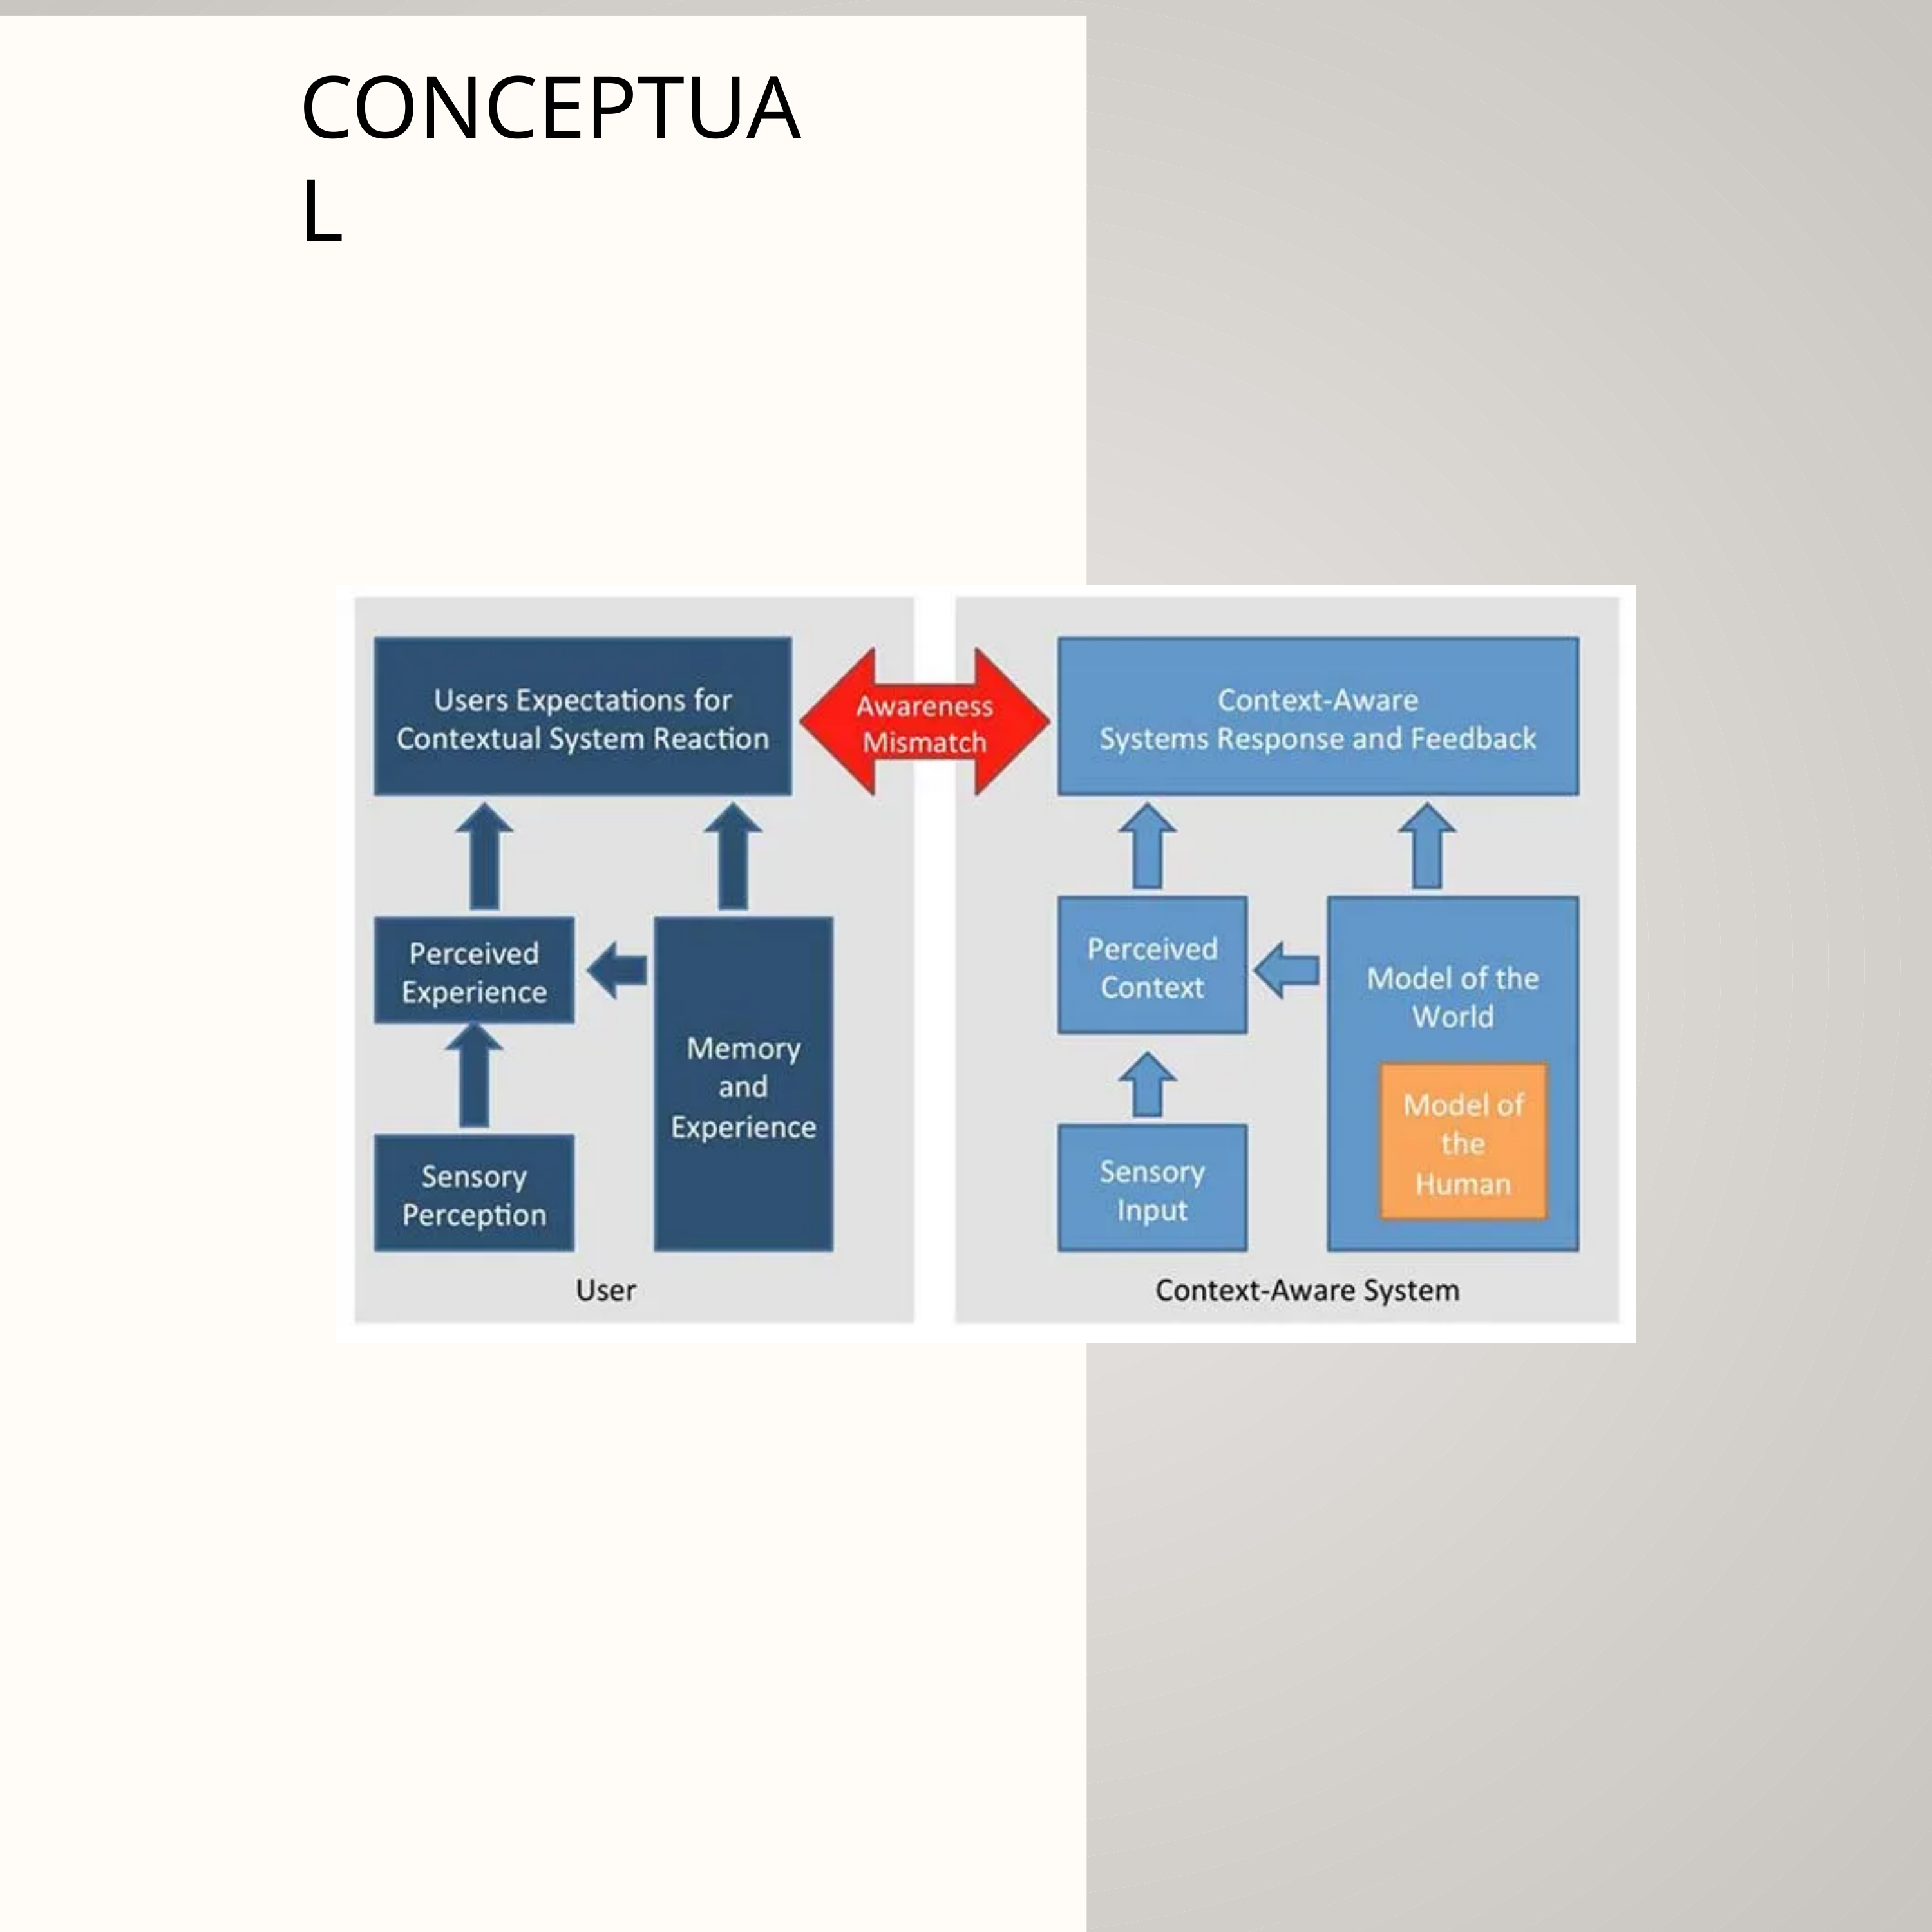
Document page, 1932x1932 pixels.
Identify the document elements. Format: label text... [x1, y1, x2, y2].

text_box [0, 15, 1087, 1932]
picture [336, 585, 1636, 1343]
title CONCEPTUAL [298, 51, 810, 375]
